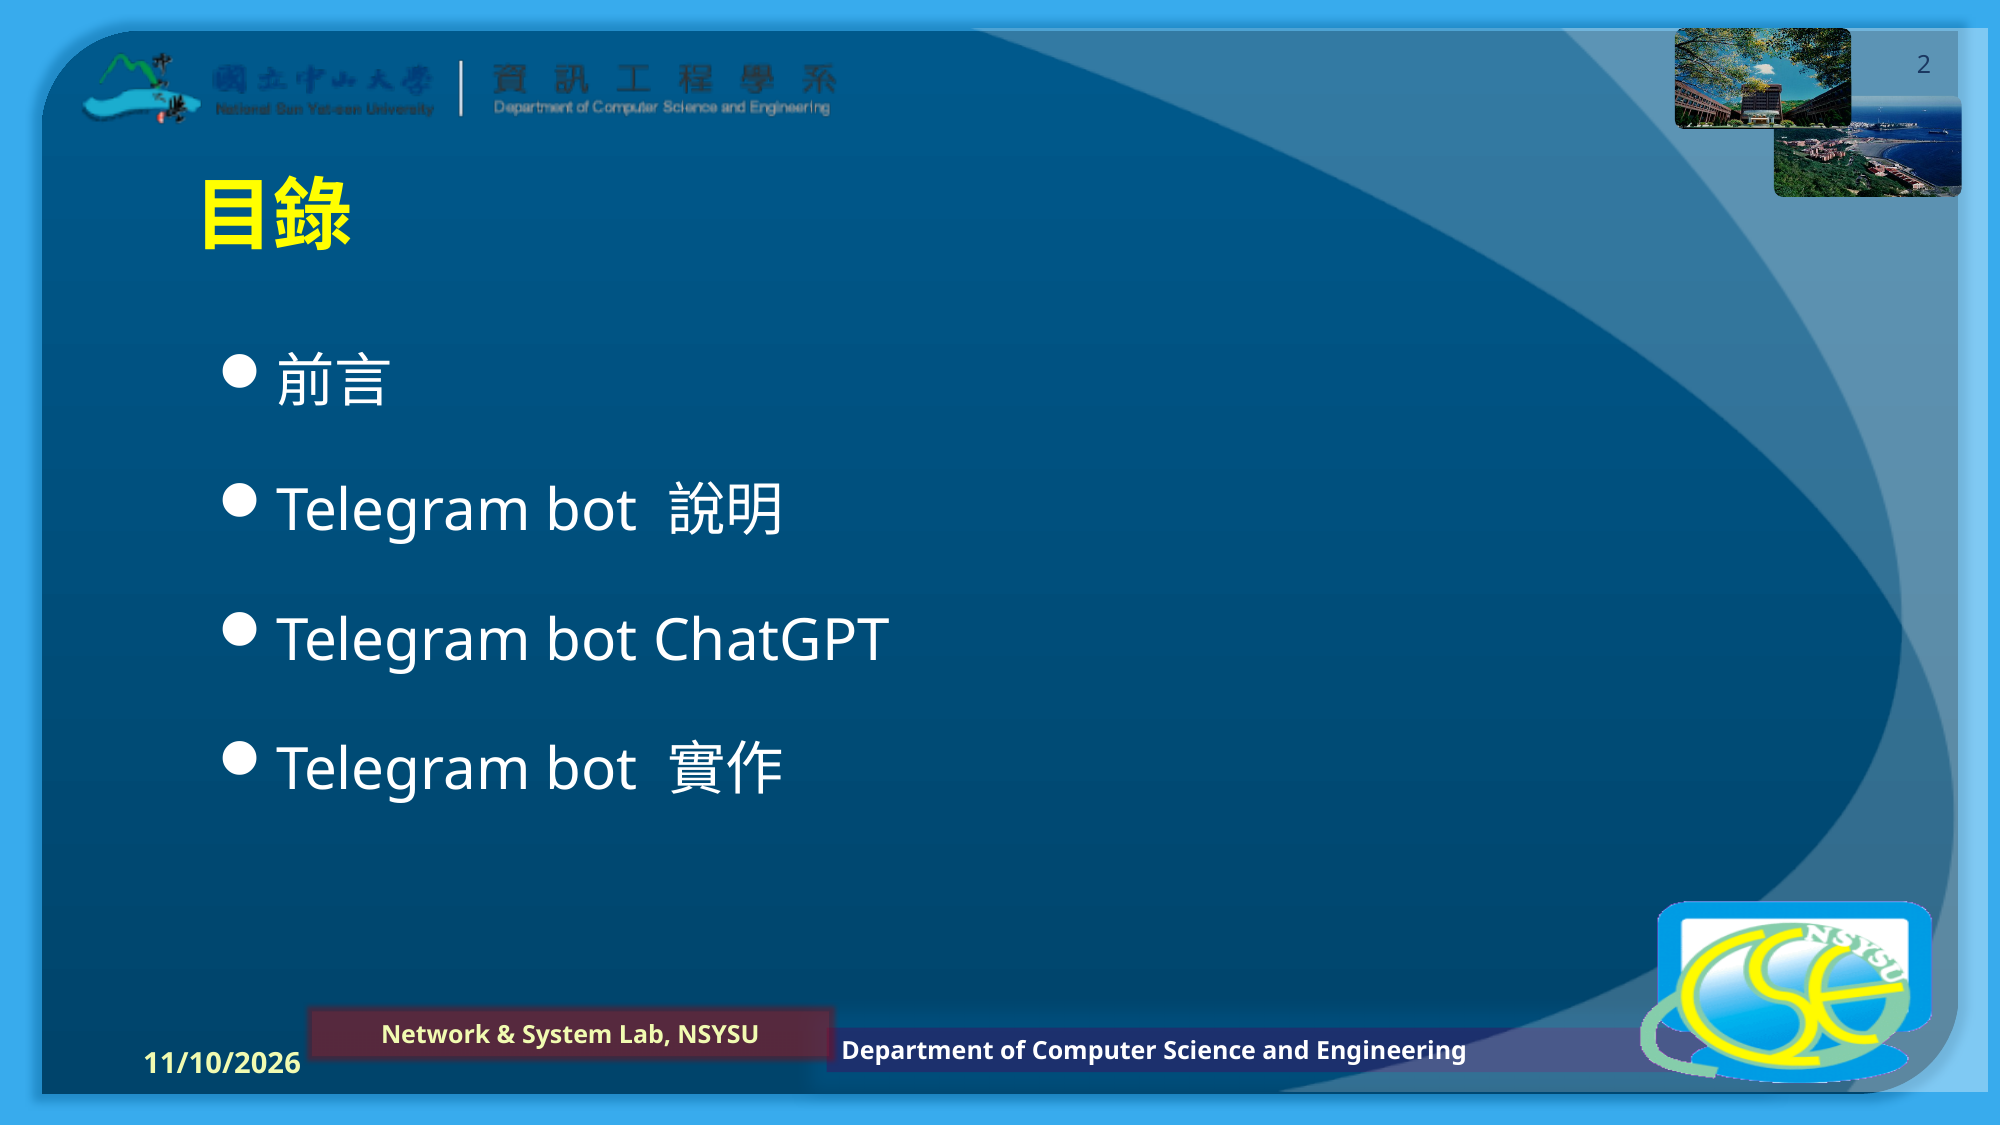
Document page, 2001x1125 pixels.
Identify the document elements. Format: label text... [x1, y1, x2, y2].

list 前言 Telegram bot 說明 Telegram bot ChatGPT Telegram bot 實作 [202, 318, 1862, 850]
picture [22, 28, 1988, 1094]
slide_number 1 [1838, 35, 1947, 96]
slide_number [128, 1034, 541, 1094]
title 目錄 [179, 95, 1839, 268]
